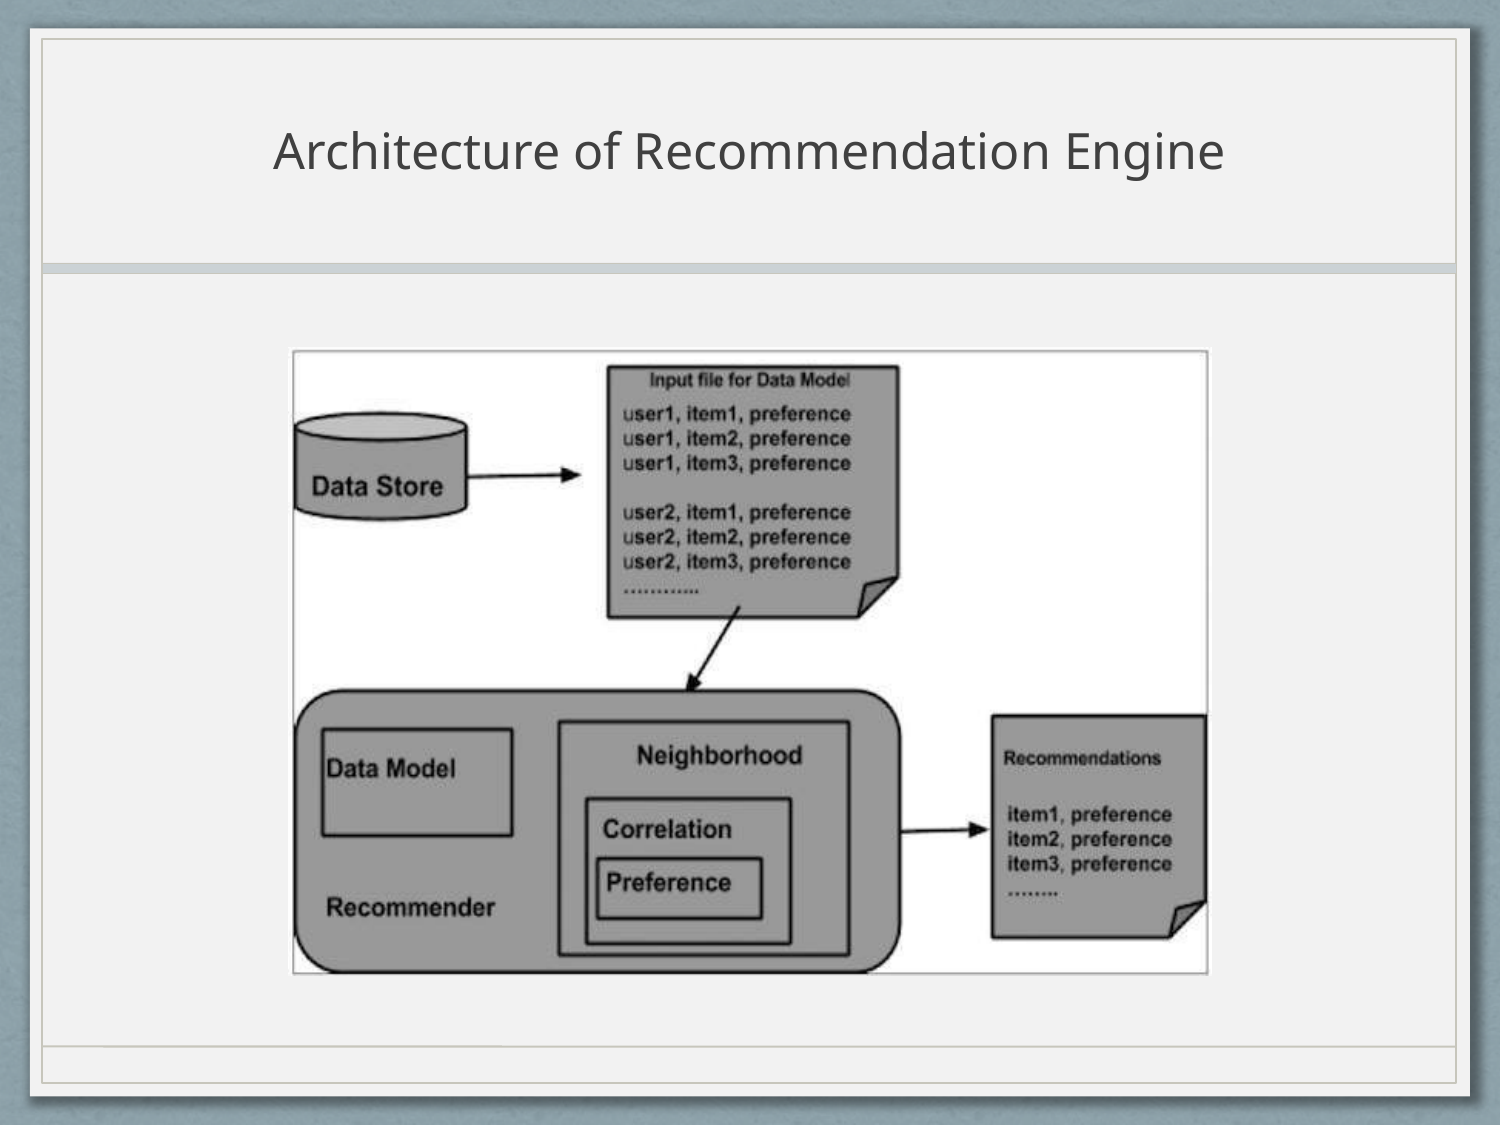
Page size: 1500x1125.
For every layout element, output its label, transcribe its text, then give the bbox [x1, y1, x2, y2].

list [287, 346, 1213, 977]
title Architecture of Recommendation Engine [147, 40, 1353, 260]
